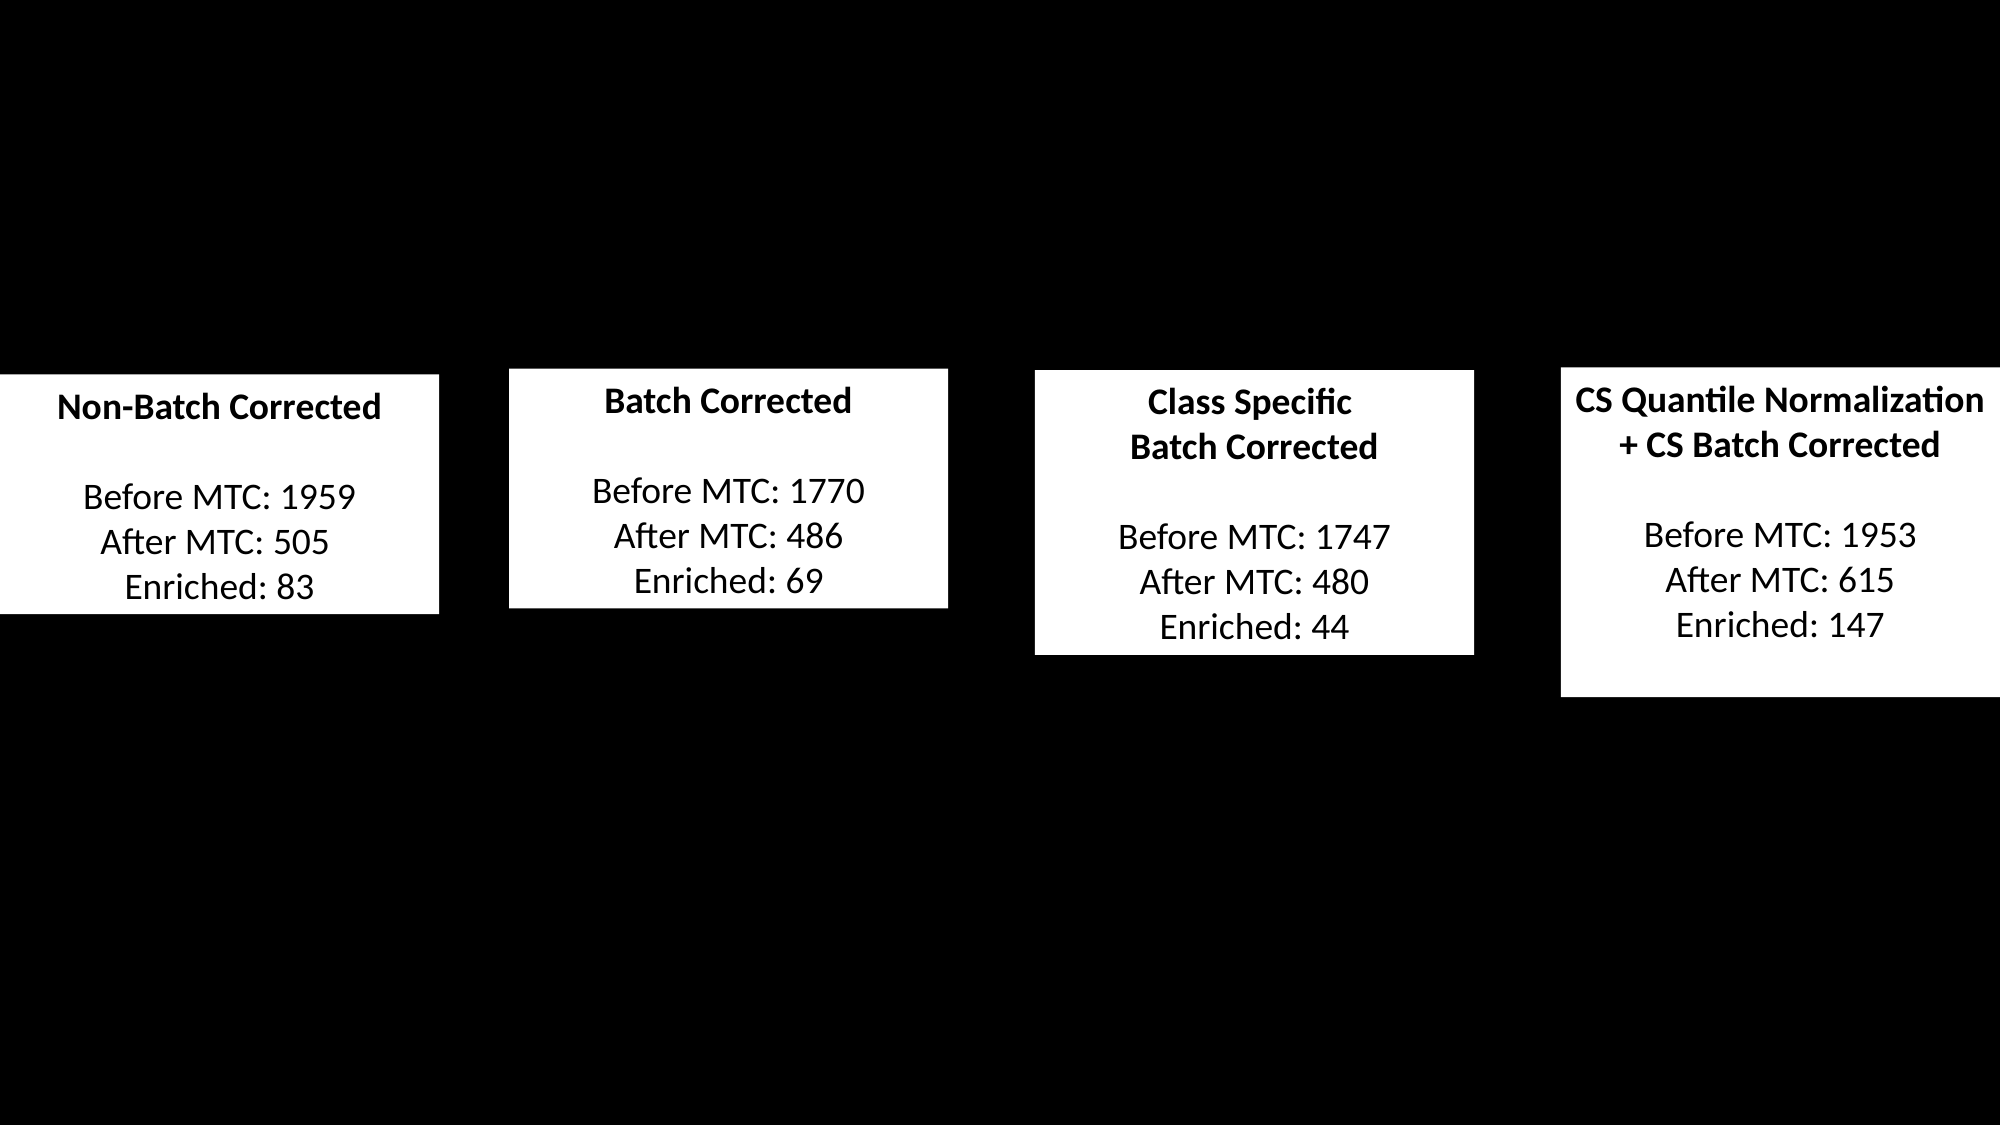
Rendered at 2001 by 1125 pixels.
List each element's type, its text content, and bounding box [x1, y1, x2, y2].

text_box CS Quantile Normalization + CS Batch Corrected Before MTC: 1953 After MTC: 615 Enriched: 147 [1560, 367, 2000, 698]
text_box Batch Corrected Before MTC: 1770 After MTC: 486 Enriched: 69 [509, 368, 949, 609]
text_box Non-Batch Corrected Before MTC: 1959 After MTC: 505 Enriched: 83 [0, 374, 440, 615]
text_box Class Specific Batch Corrected Before MTC: 1747 After MTC: 480 Enriched: 44 [1034, 370, 1475, 655]
